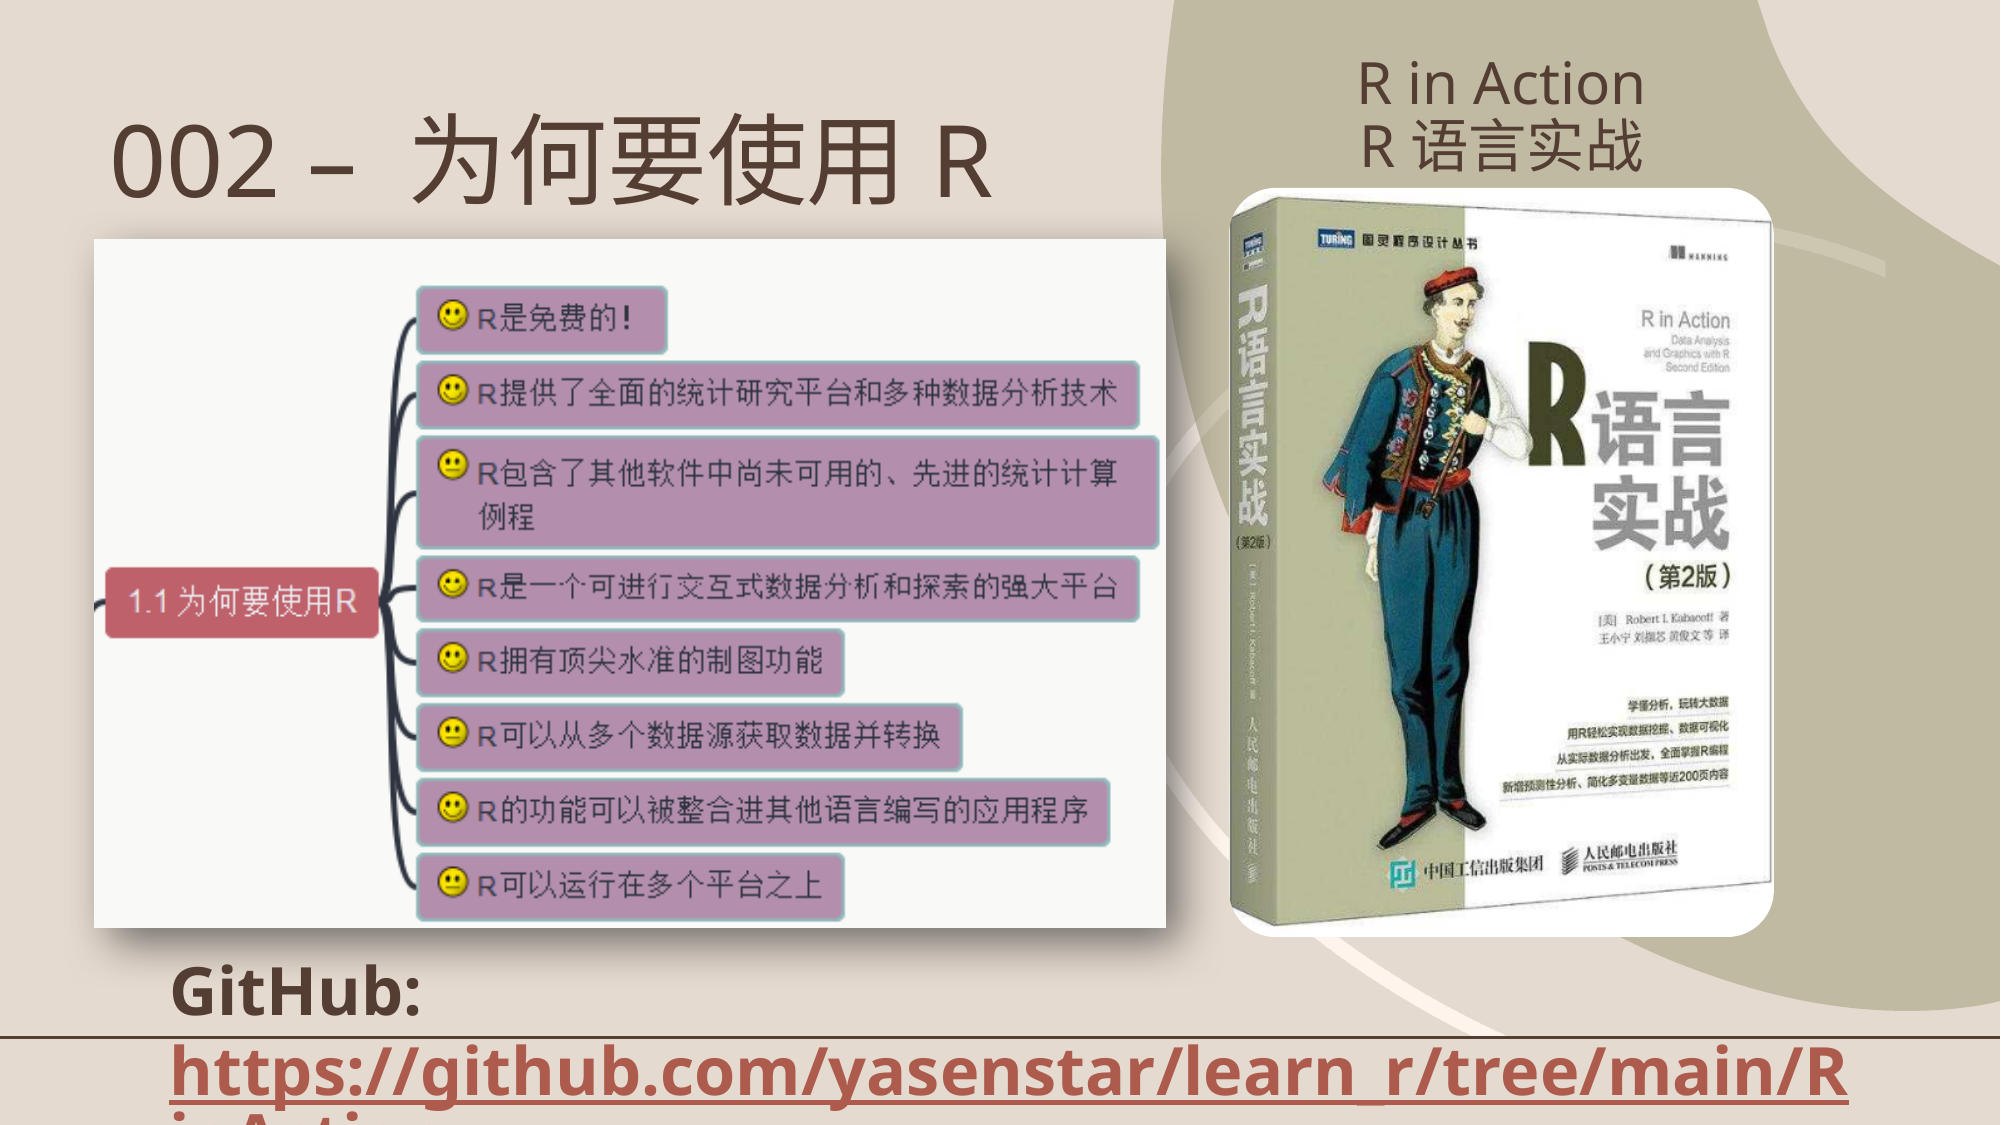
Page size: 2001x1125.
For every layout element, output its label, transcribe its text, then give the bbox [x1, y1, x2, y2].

text_box R in Action R语言实战 [1285, 43, 1718, 187]
picture [1154, 187, 1774, 941]
text_box GitHub: https://github.com/yasenstar/learn_r/tree/main/RinAction [154, 941, 1879, 1125]
title 002 – 为何要使用R [94, 115, 1162, 227]
picture [1879, 1011, 1886, 1036]
picture [94, 227, 1166, 928]
